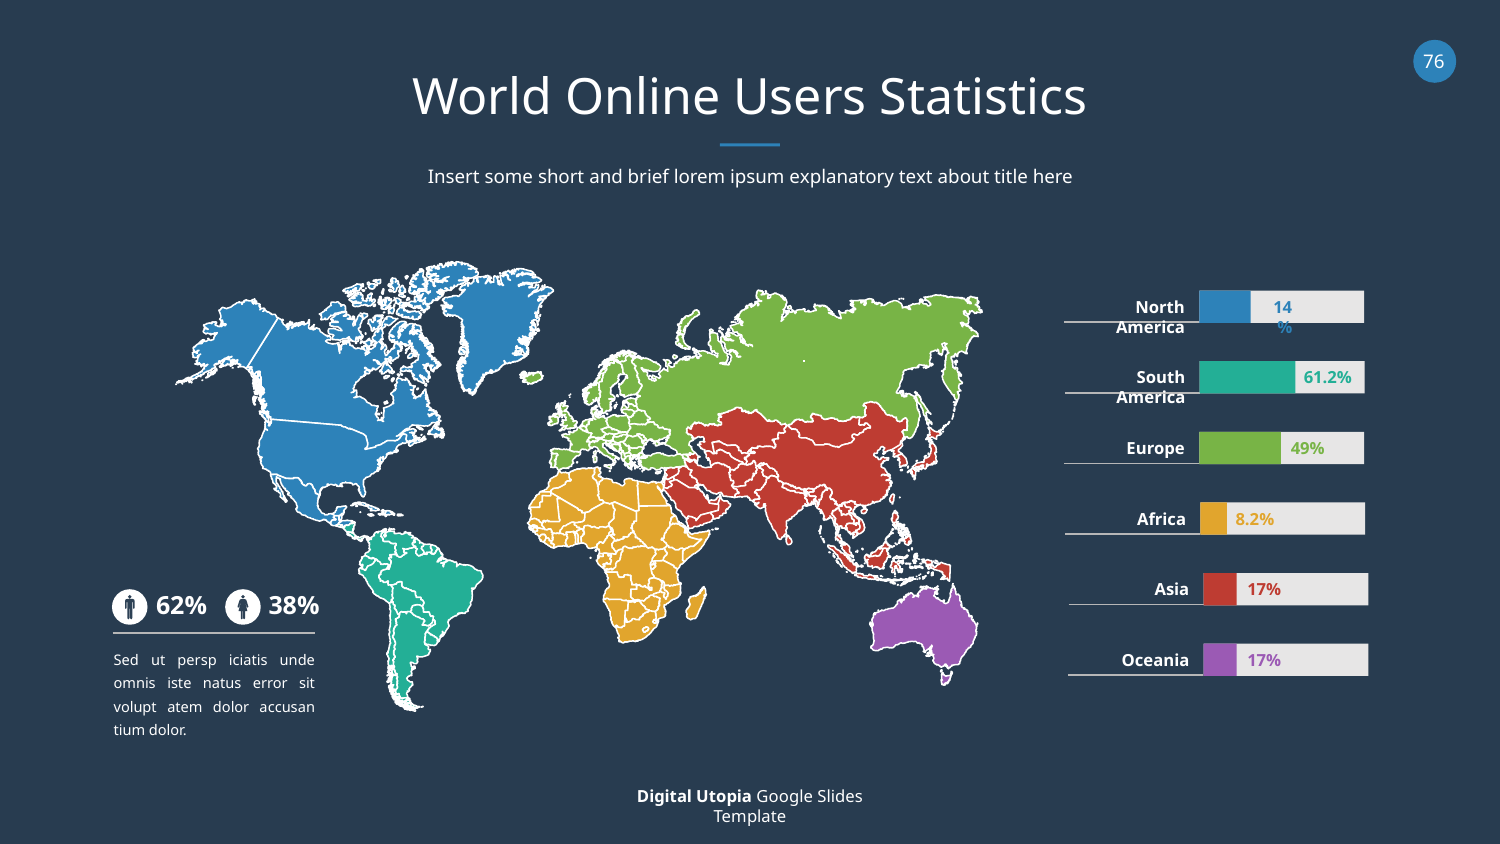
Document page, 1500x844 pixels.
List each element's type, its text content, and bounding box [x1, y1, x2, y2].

list World Online Users Statistics [112, 64, 1388, 131]
list Insert some short and brief lorem ipsum explanatory text about title here [112, 164, 1388, 190]
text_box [175, 261, 983, 712]
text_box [1063, 290, 1369, 677]
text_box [111, 588, 326, 714]
